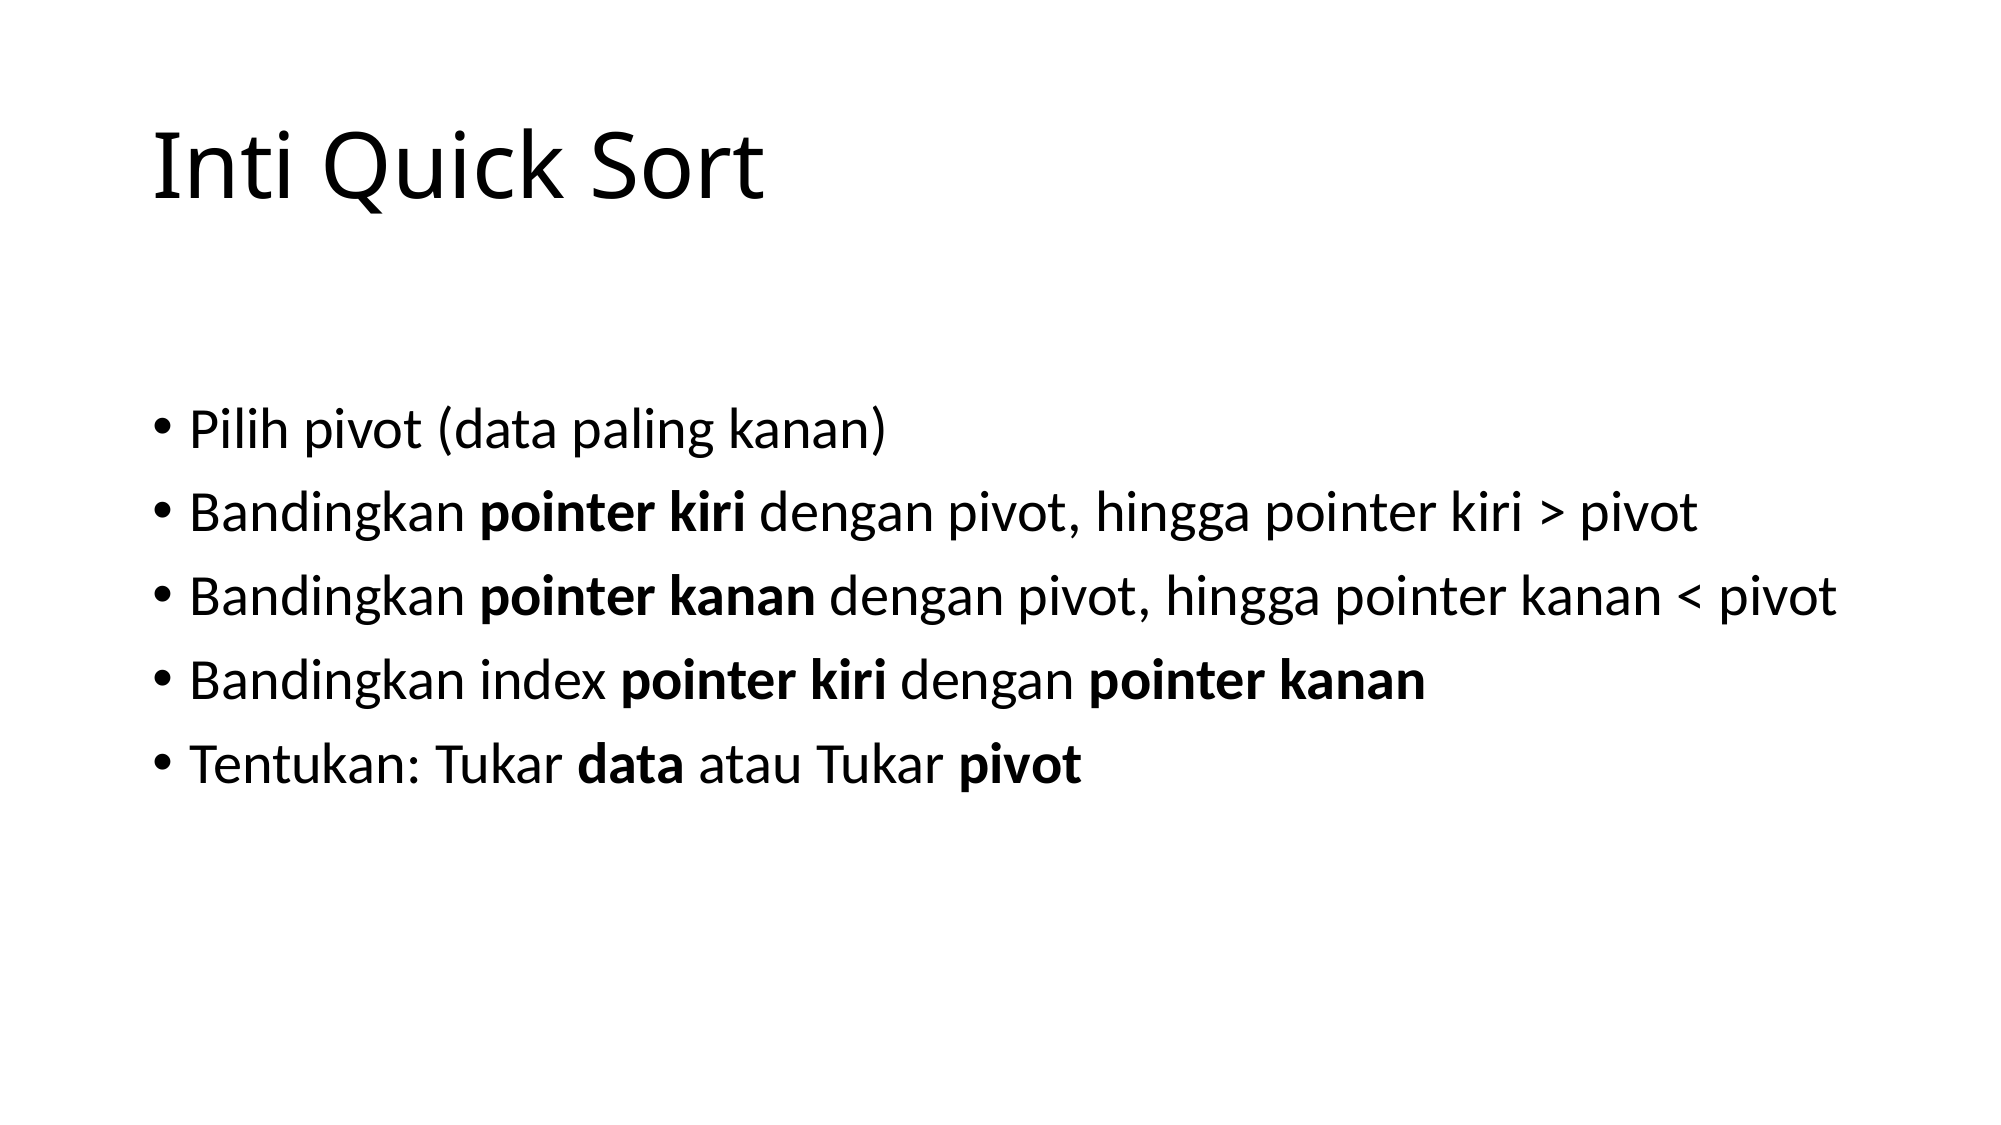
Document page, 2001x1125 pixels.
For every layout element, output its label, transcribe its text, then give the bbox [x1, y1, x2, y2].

list Pilih pivot (data paling kanan) Bandingkan pointer kiri dengan pivot, hingga pointer kiri > pivot Bandingkan pointer kanan dengan pivot, hingga pointer kanan < pivot Bandingkan index pointer kiri dengan pointer kanan Tentukan: Tukar data atau Tukar pivot [137, 299, 1863, 1014]
title Inti Quick Sort [137, 59, 1863, 278]
